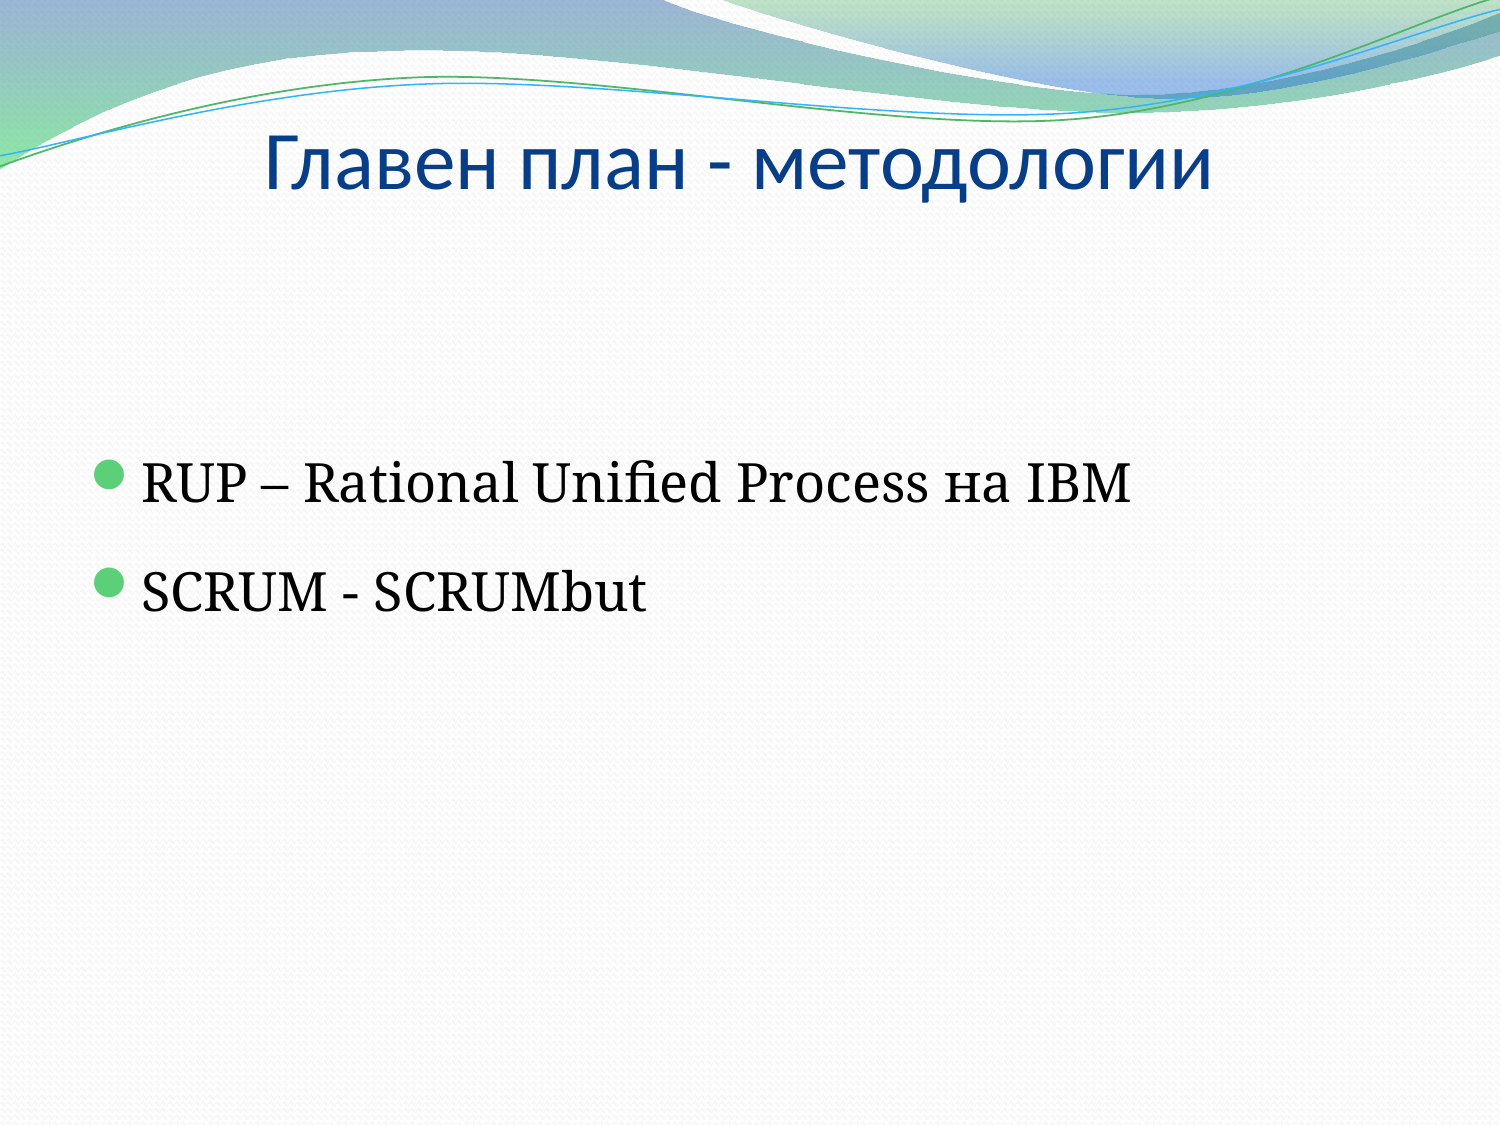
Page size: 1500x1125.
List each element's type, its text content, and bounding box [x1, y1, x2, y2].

title Главен план - методологии [64, 19, 1415, 207]
list RUP – Rational Unified Process на IBM SCRUM - SCRUMbut [75, 408, 1425, 1038]
